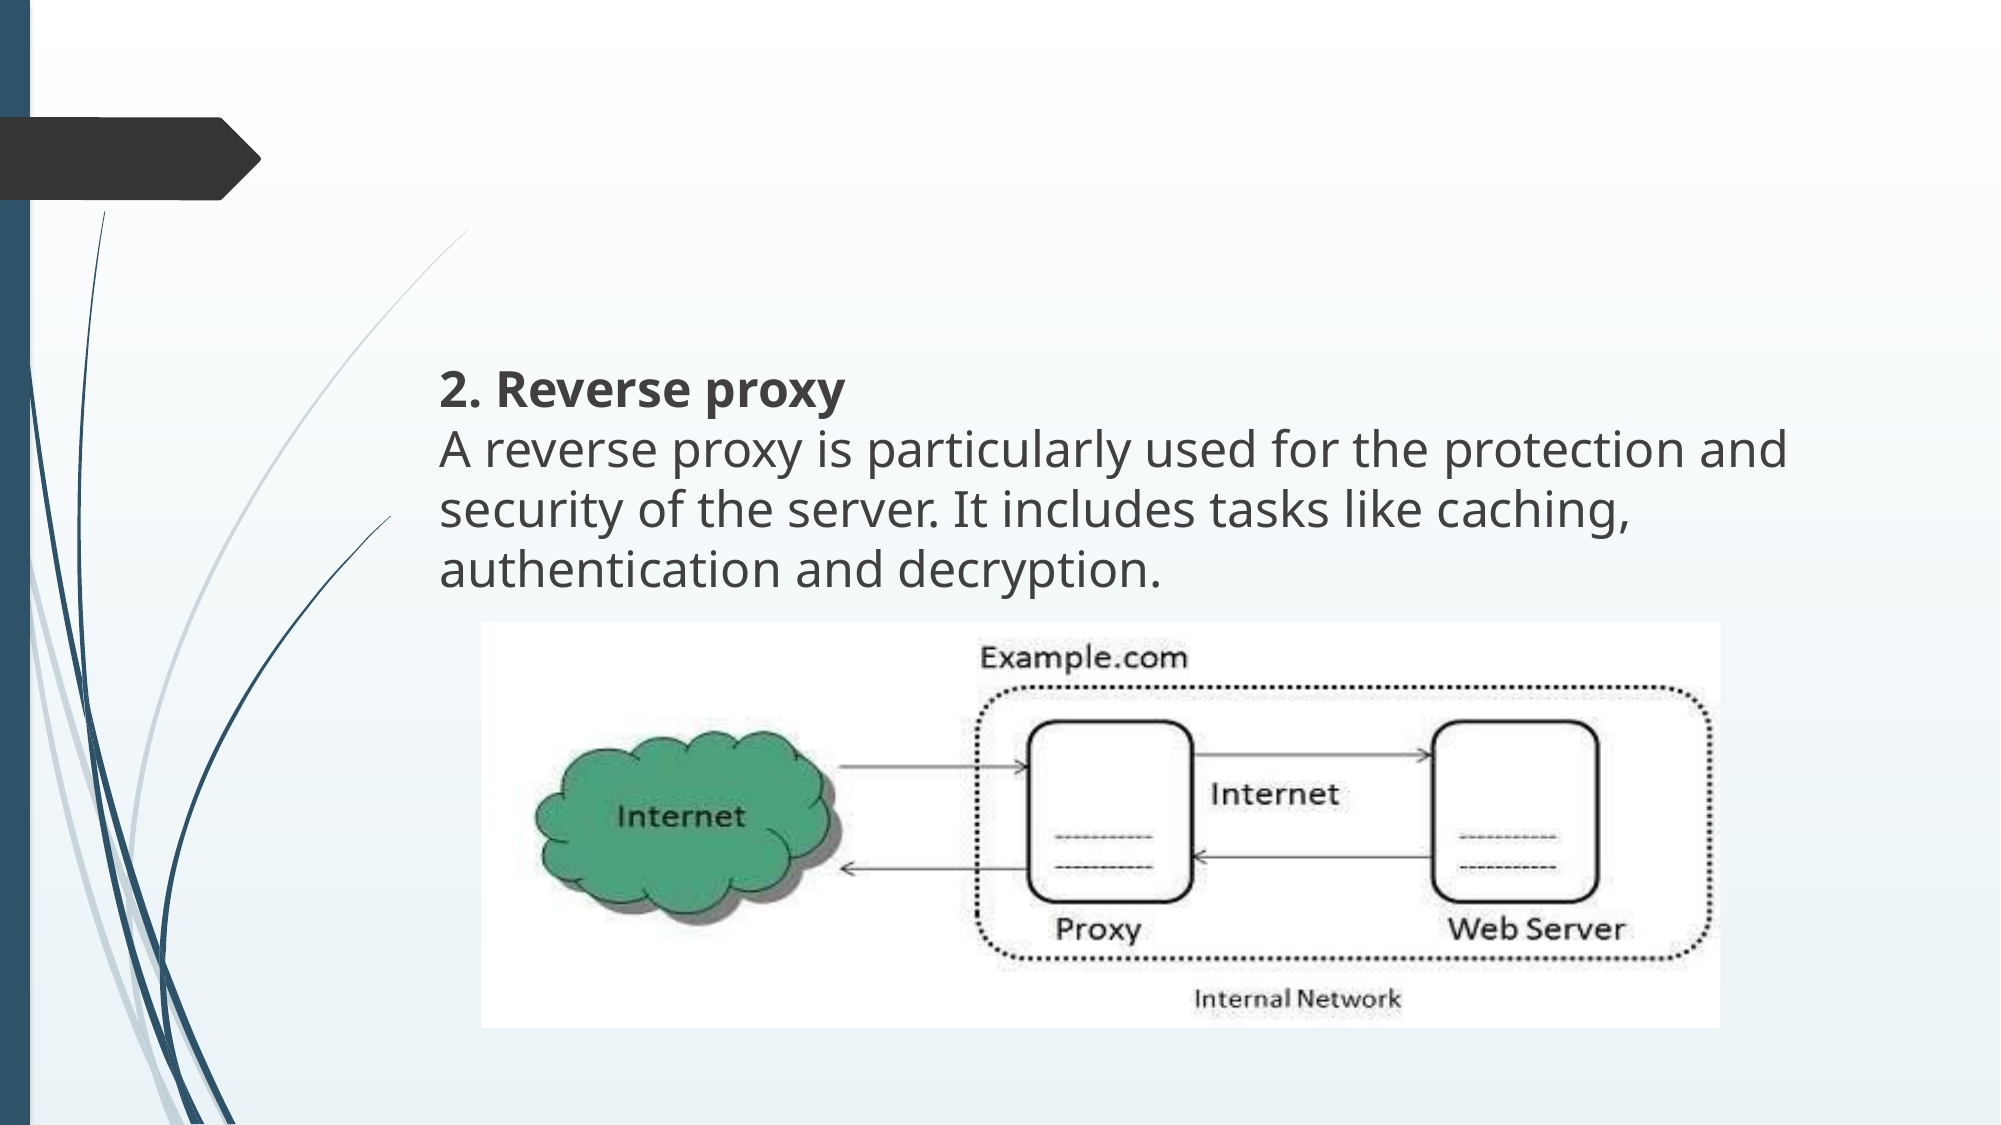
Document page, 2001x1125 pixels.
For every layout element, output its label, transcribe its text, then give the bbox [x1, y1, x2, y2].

list 2. Reverse proxy A reverse proxy is particularly used for the protection and security of the server. It includes tasks like caching, authentication and decryption. [424, 350, 1888, 970]
picture [481, 621, 1721, 1028]
